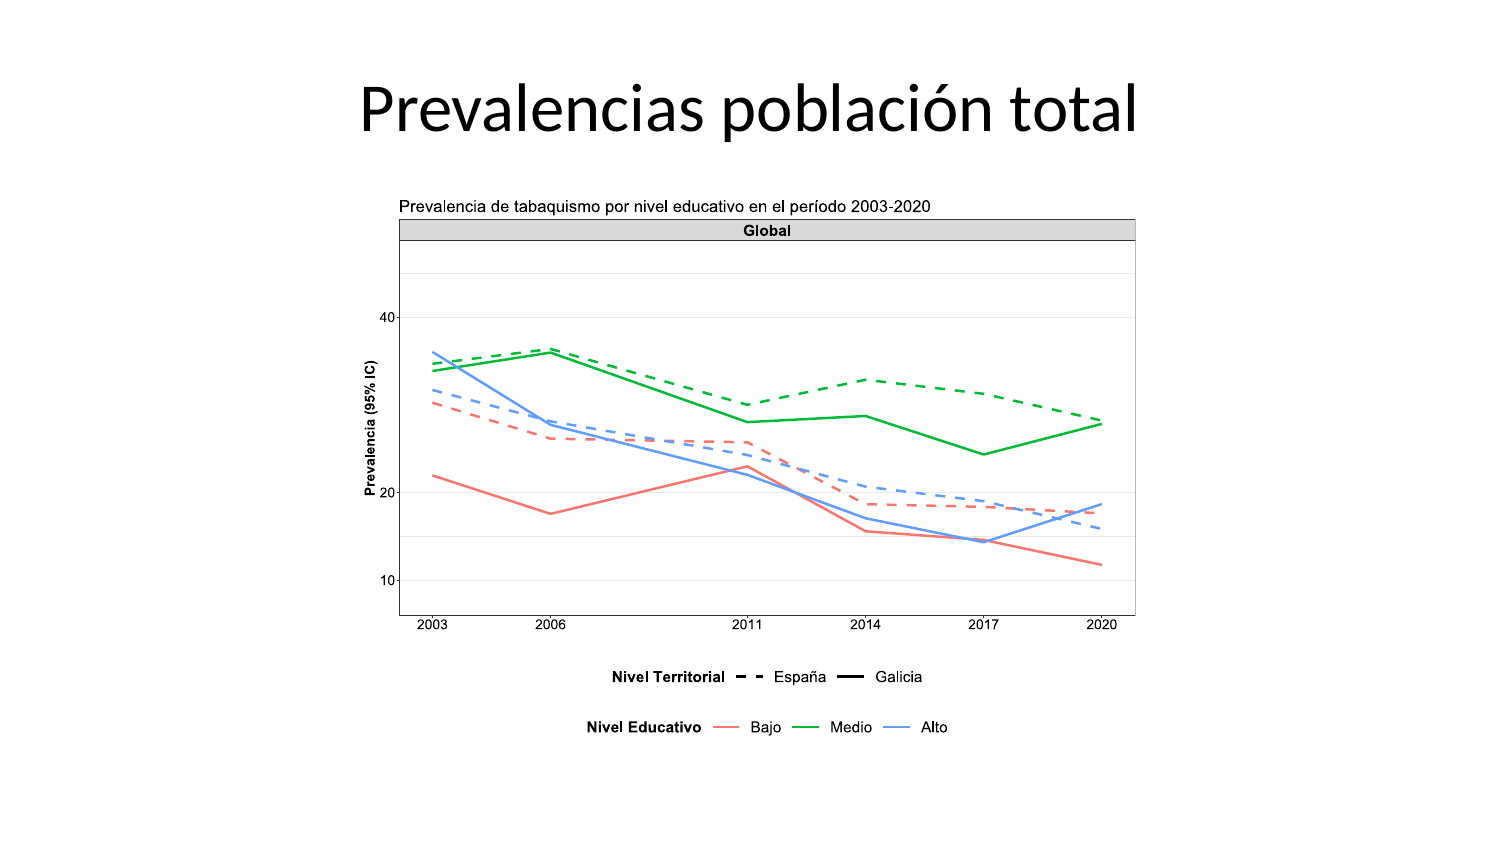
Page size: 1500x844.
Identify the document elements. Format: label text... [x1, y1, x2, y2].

picture [360, 195, 1140, 753]
title Prevalencias población total [75, 33, 1425, 175]
